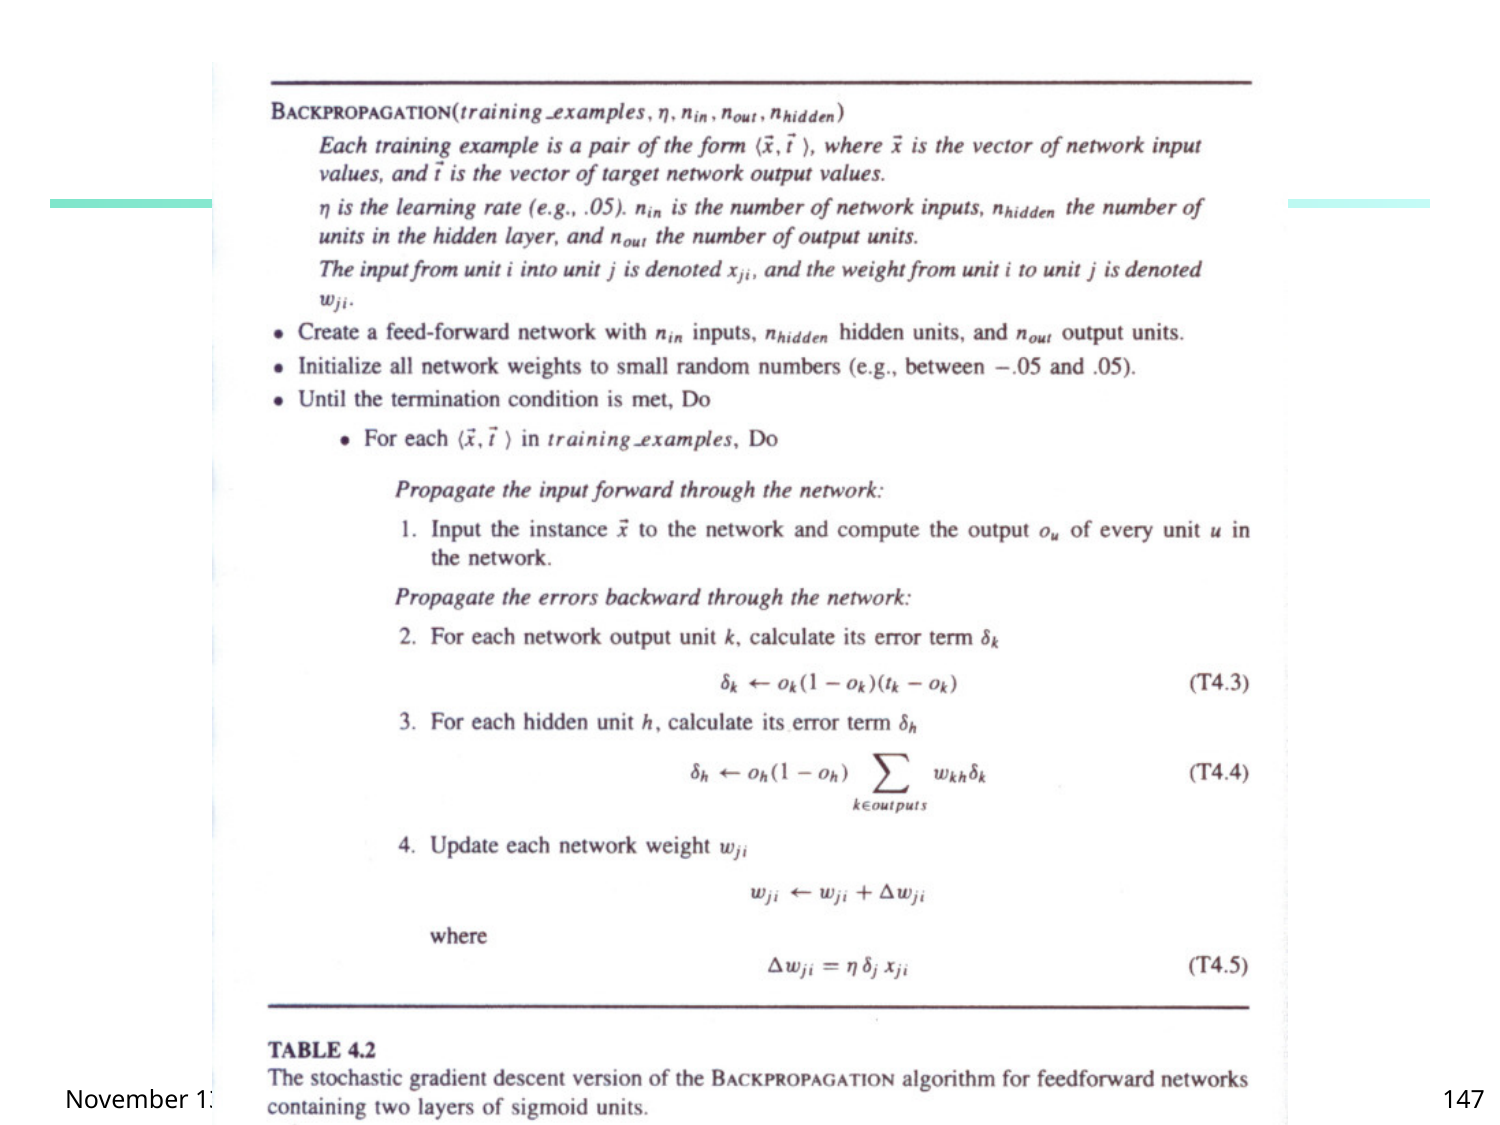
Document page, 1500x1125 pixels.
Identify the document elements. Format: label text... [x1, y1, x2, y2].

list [212, 62, 1288, 1125]
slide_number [49, 1062, 207, 1125]
slide_number 147 [1290, 1062, 1500, 1125]
